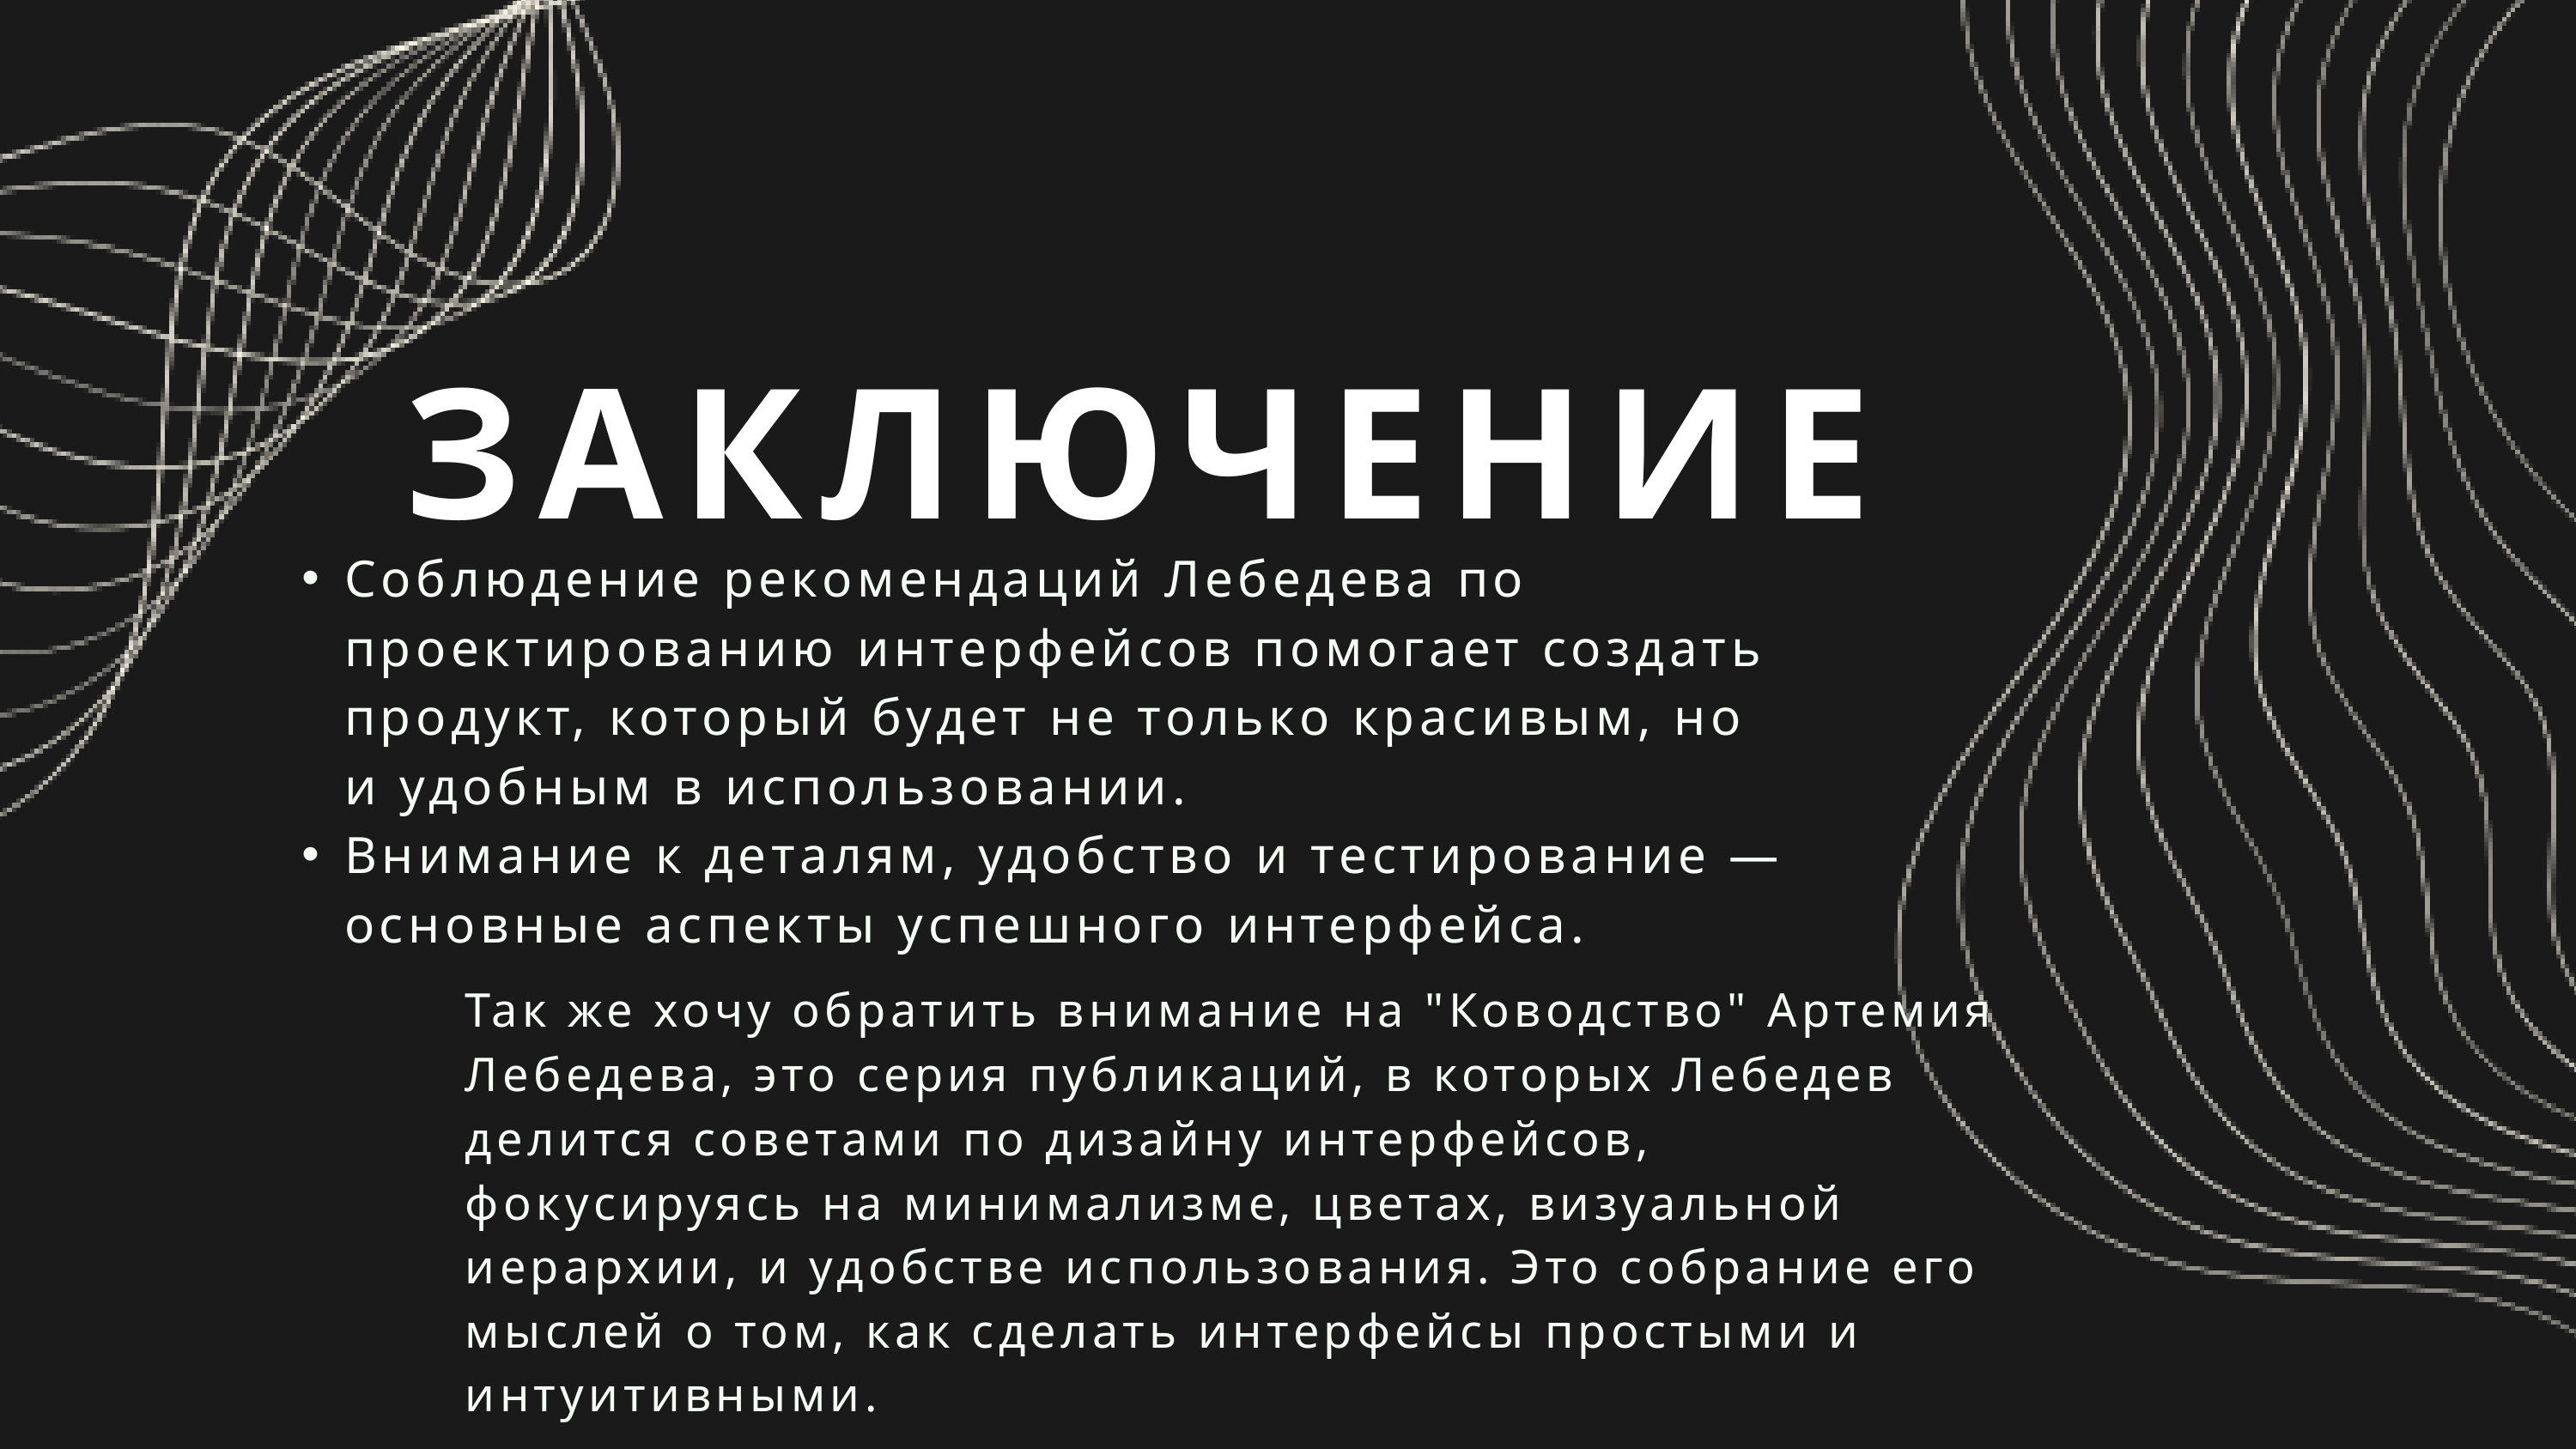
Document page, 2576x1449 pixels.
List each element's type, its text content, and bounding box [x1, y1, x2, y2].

text_box ЗАКЛЮЧЕНИЕ [404, 305, 1893, 555]
text_box [1893, 0, 2576, 1449]
text_box Так же хочу обратить внимание на "Ководство" Артемия Лебедева, это серия публикаций, в которых Лебедев делится советами по дизайну интерфейсов, фокусируясь на минимализме, цветах, визуальной иерархии, и удобстве использования. Это собрание его мыслей о том, как сделать интерфейсы простыми и интуитивными. [465, 972, 2008, 1422]
text_box [0, 0, 1081, 844]
text_box Соблюдение рекомендаций Лебедева по проектированию интерфейсов помогает создать продукт, который будет не только красивым, но и удобным в использовании. Внимание к деталям, удобство и тестирование — основные аспекты успешного интерфейса. [258, 538, 1802, 1022]
